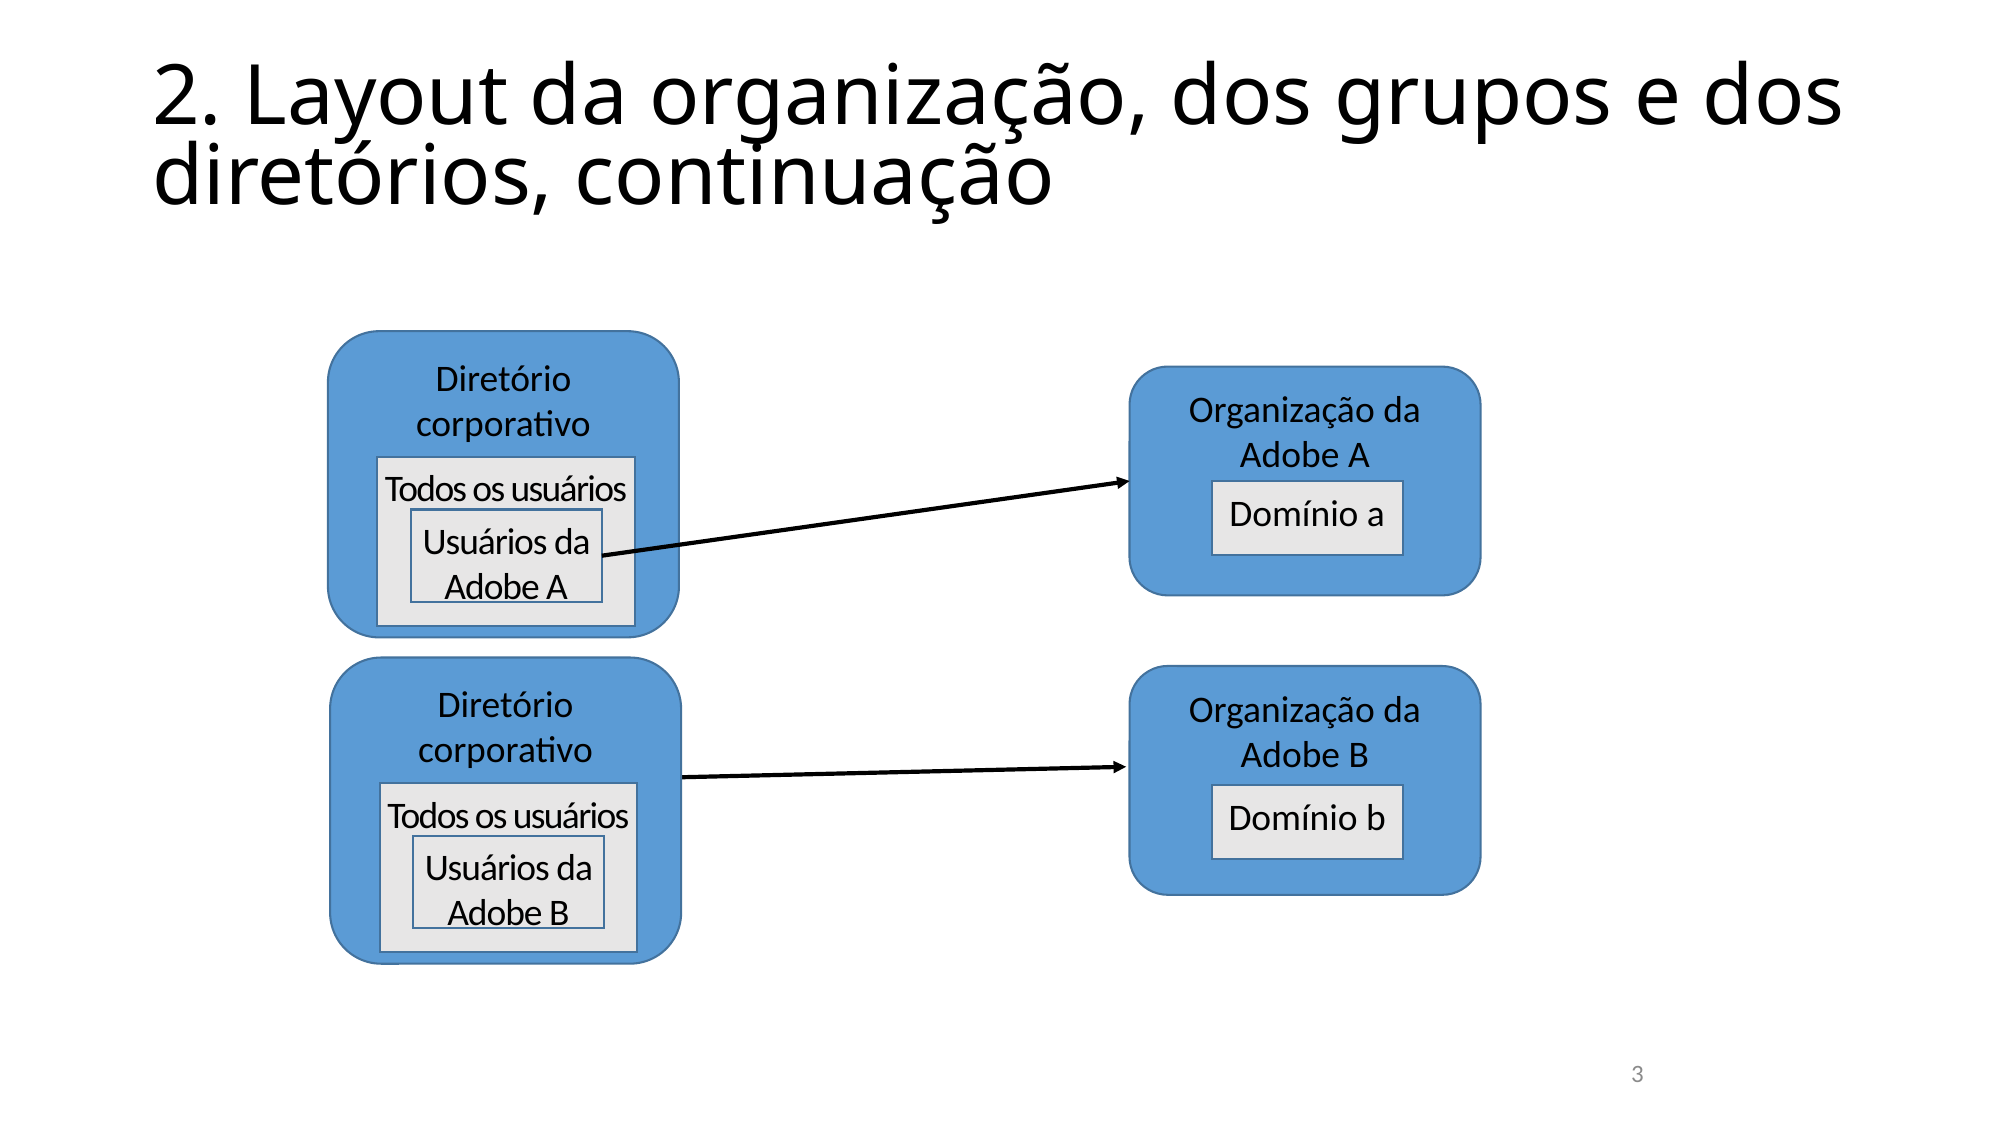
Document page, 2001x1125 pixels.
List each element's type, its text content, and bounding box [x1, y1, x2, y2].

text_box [601, 481, 1130, 556]
text_box Usuários da Adobe A [410, 508, 603, 603]
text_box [601, 766, 1127, 780]
text_box Todos os usuários [376, 456, 636, 627]
text_box Organização da Adobe A [1128, 365, 1482, 597]
text_box Domínio a [1211, 480, 1404, 556]
text_box Todos os usuários [379, 782, 638, 953]
text_box Diretório corporativo [326, 330, 680, 639]
title 2. Layout da organização, dos grupos e dos diretórios, continuação [137, 59, 1863, 222]
text_box Usuários da Adobe B [412, 835, 605, 929]
text_box Domínio b [1211, 784, 1404, 860]
text_box Diretório corporativo [329, 656, 683, 965]
text_box Organização da Adobe B [1128, 664, 1482, 896]
text_box 3 [1412, 1042, 1863, 1103]
